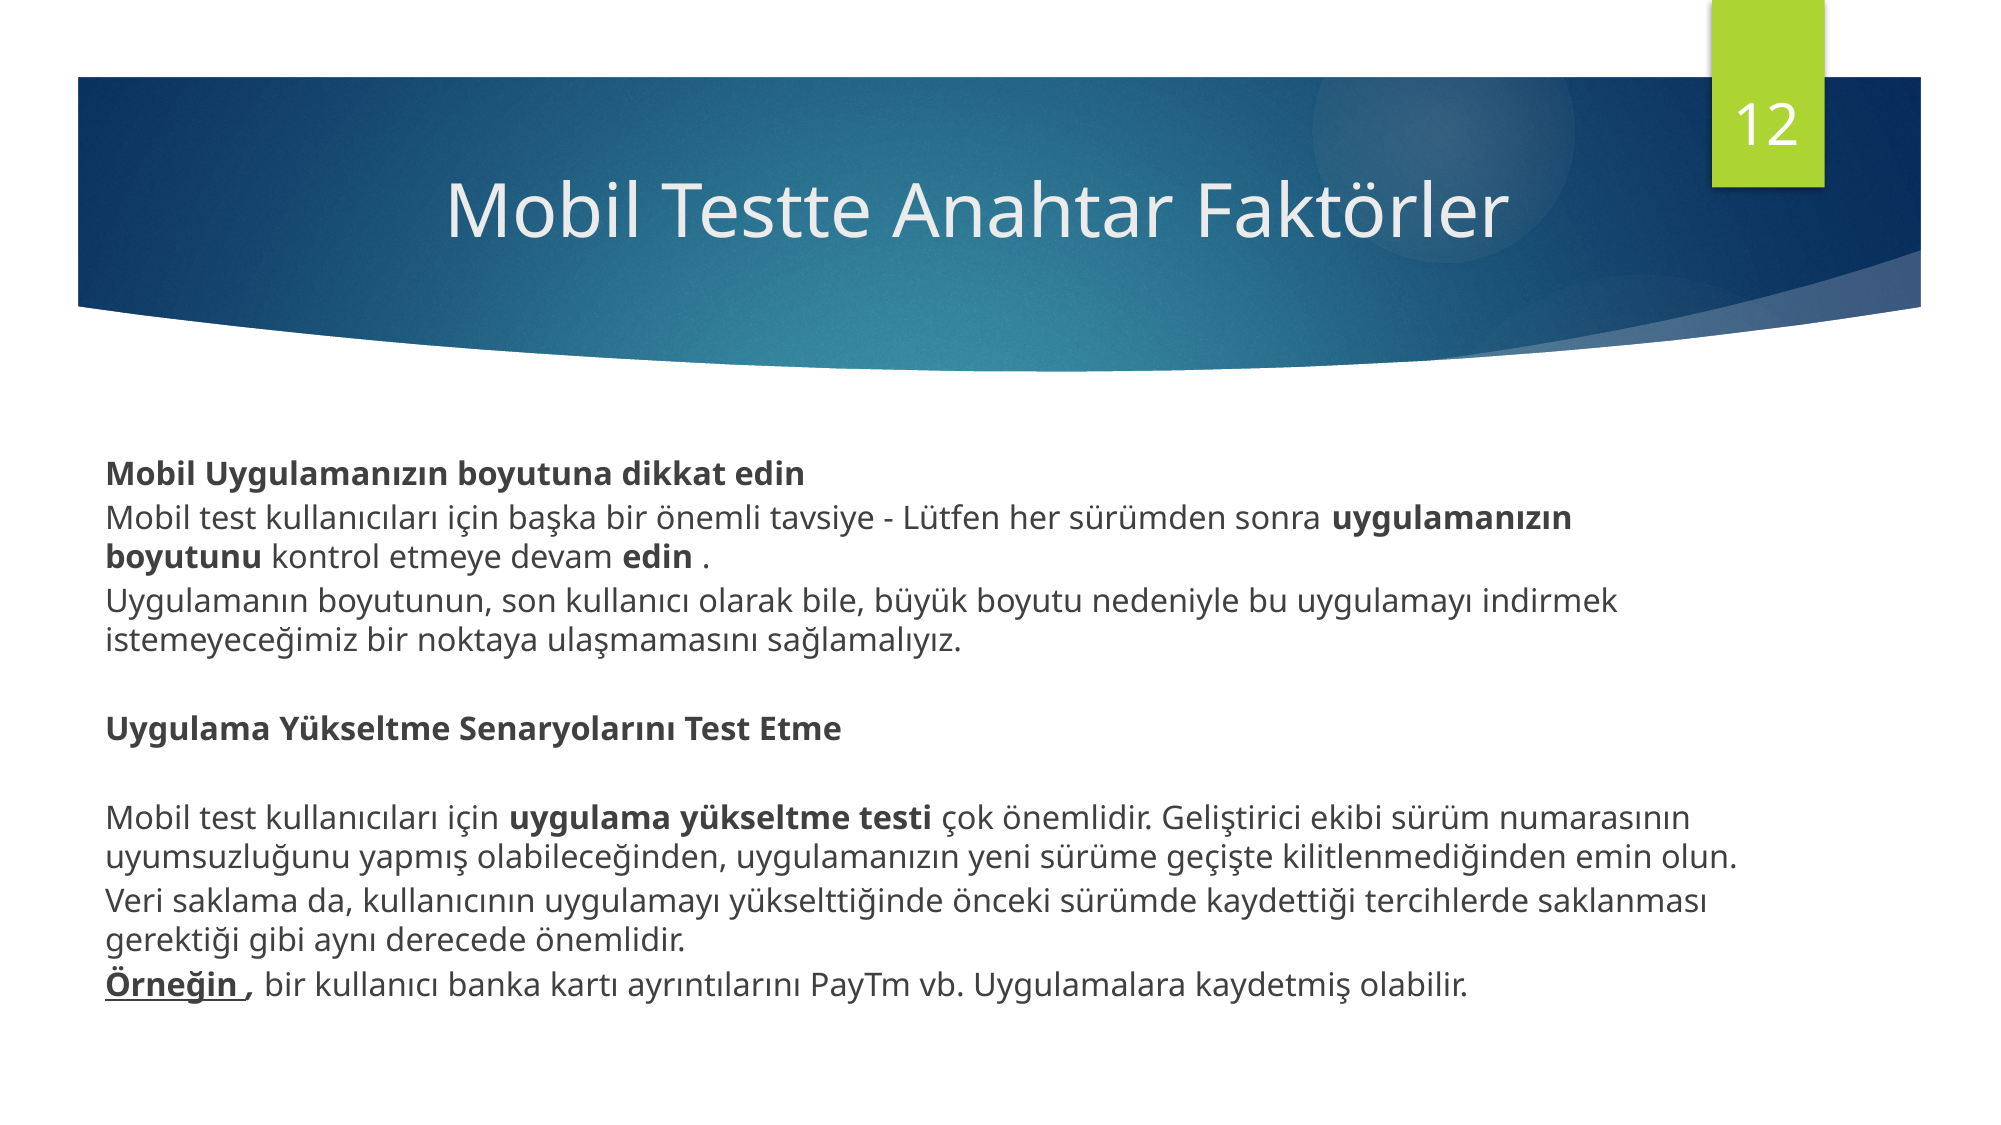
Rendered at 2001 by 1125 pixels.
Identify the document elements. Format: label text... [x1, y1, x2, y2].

slide_number 12 [1698, 48, 1836, 175]
list Mobil Uygulamanızın boyutuna dikkat edin Mobil test kullanıcıları için başka bir önemli tavsiye - Lütfen her sürümden sonra uygulamanızın boyutunu kontrol etmeye devam edin . Uygulamanın boyutunun, son kullanıcı olarak bile, büyük boyutu nedeniyle bu uygulamayı indirmek istemeyeceğimiz bir noktaya ulaşmamasını sağlamalıyız. Uygulama Yükseltme Senaryolarını Test Etme Mobil test kullanıcıları için uygulama yükseltme testi çok önemlidir. Geliştirici ekibi sürüm numarasının uyumsuzluğunu yapmış olabileceğinden, uygulamanızın yeni sürüme geçişte kilitlenmediğinden emin olun. Veri saklama da, kullanıcının uygulamayı yükselttiğinde önceki sürümde kaydettiği tercihlerde saklanması gerektiği gibi aynı derecede önemlidir. Örneğin , bir kullanıcı banka kartı ayrıntılarını PayTm vb. Uygulamalara kaydetmiş olabilir. [90, 442, 1867, 1013]
title Mobil Testte Anahtar Faktörler [429, 149, 1867, 266]
